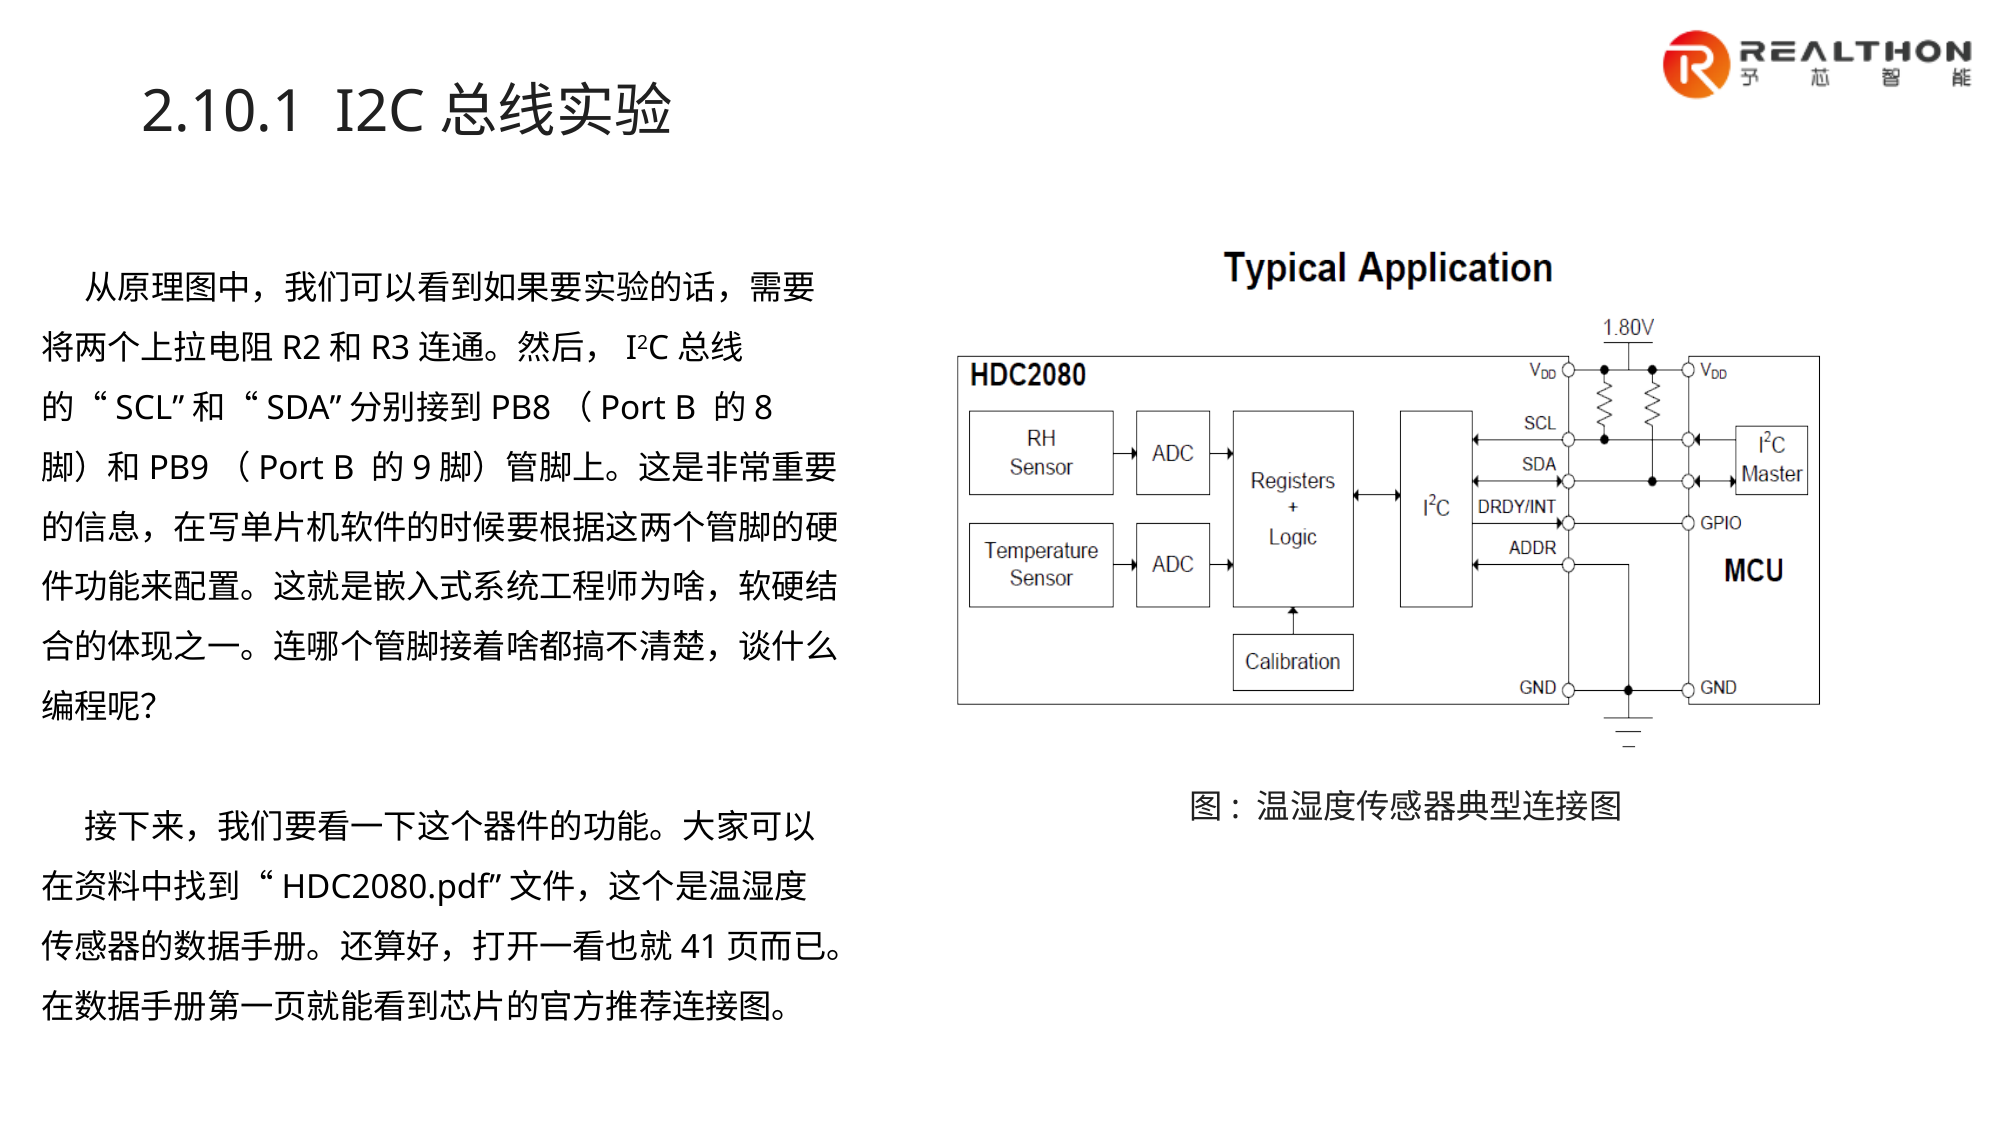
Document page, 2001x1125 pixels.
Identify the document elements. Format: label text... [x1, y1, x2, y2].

picture [942, 238, 1839, 764]
text_box 从原理图中，我们可以看到如果要实验的话，需要将两个上拉电阻R2和R3连通。然后，I2C总线的“SCL”和“SDA”分别接到PB8（Port B 的8脚）和PB9（Port B 的9脚）管脚上。这是非常重要的信息，在写单片机软件的时候要根据这两个管脚的硬件功能来配置。这就是嵌入式系统工程师为啥，软硬结合的体现之一。连哪个管脚接着啥都搞不清楚，谈什么编程呢？ 接下来，我们要看一下这个器件的功能。大家可以在资料中找到“HDC2080.pdf”文件，这个是温湿度传感器的数据手册。还算好，打开一看也就41页而已。在数据手册第一页就能看到芯片的官方推荐连接图。 [26, 238, 856, 1033]
text_box 图: 温湿度传感器典型连接图 [1175, 782, 1687, 833]
list 2.10.1 I2C总线实验 [126, 56, 1103, 169]
picture [1640, 0, 2000, 128]
